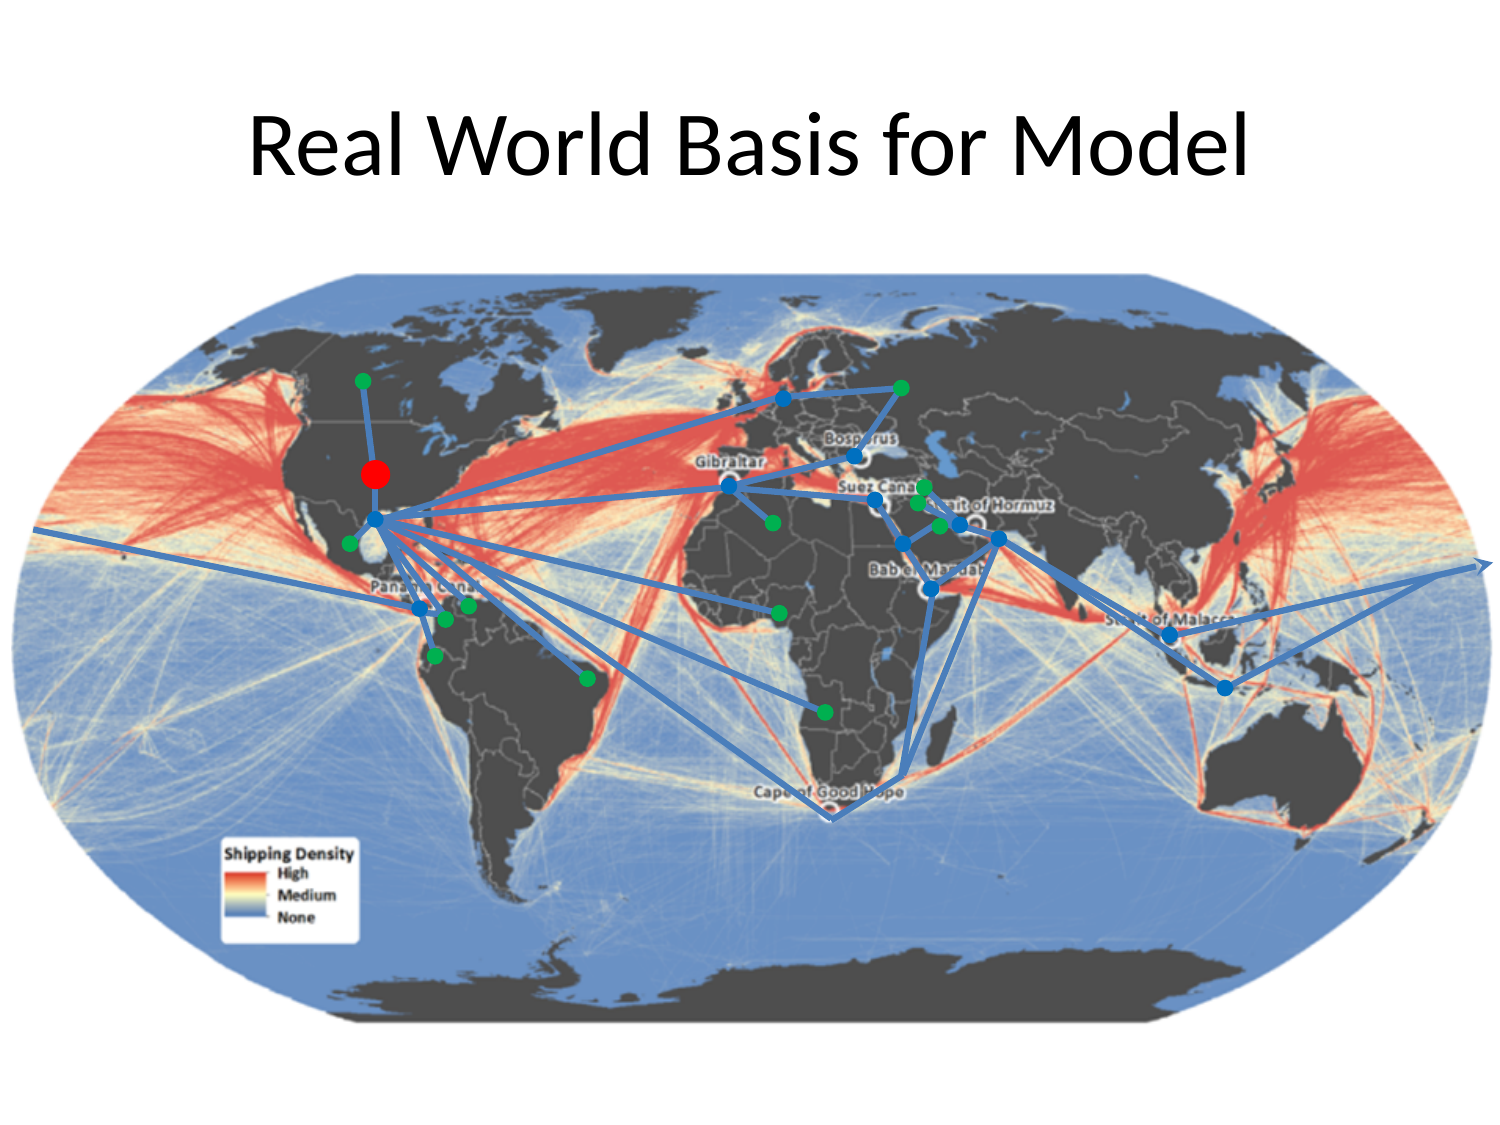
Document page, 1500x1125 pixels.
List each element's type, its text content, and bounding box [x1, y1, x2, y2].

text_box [32, 374, 1494, 821]
picture [10, 272, 1494, 1026]
text_box Real World Basis for Model [74, 45, 1425, 233]
